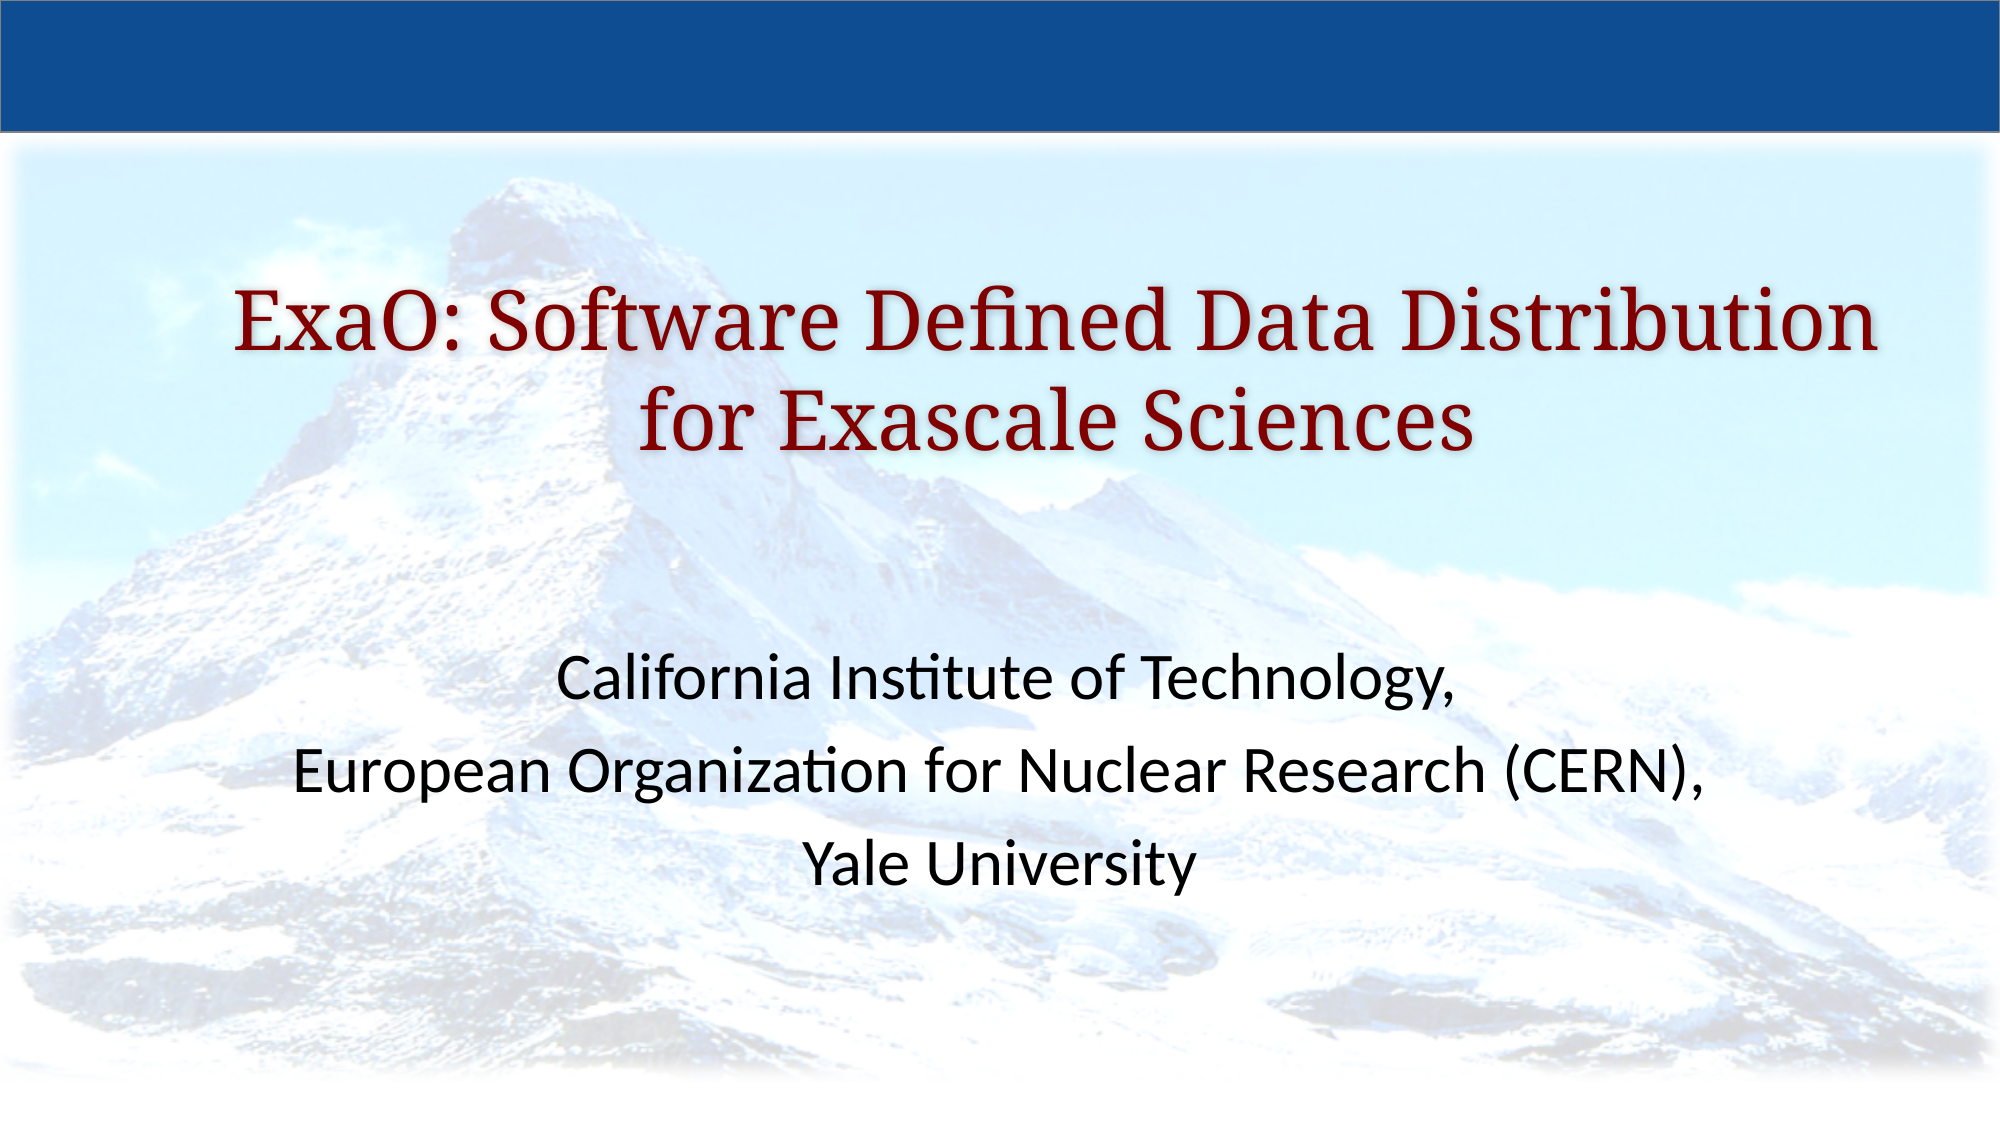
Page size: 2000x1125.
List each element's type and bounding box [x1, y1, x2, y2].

picture [0, 132, 2000, 1083]
